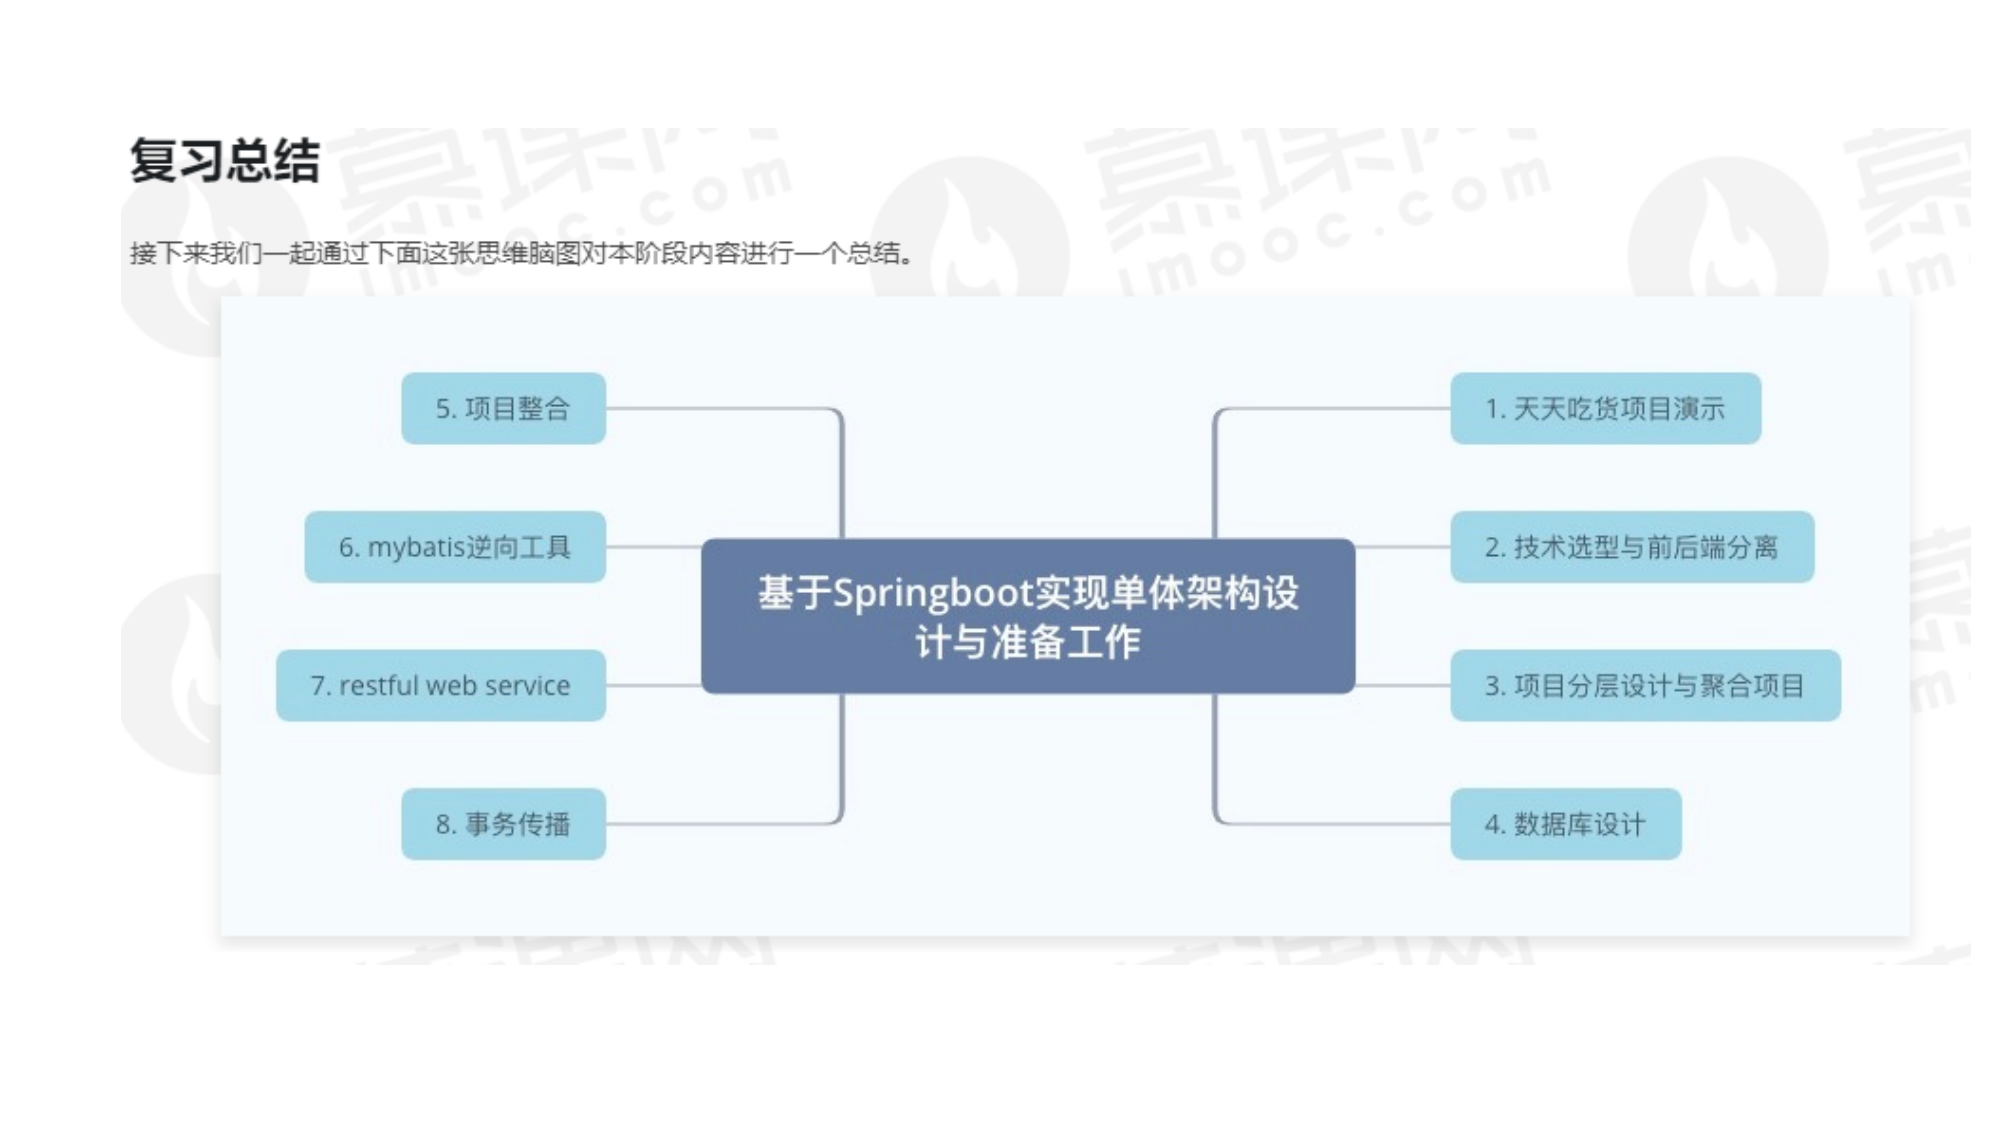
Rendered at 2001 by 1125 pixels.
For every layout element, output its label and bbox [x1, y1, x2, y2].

picture [121, 128, 1971, 965]
